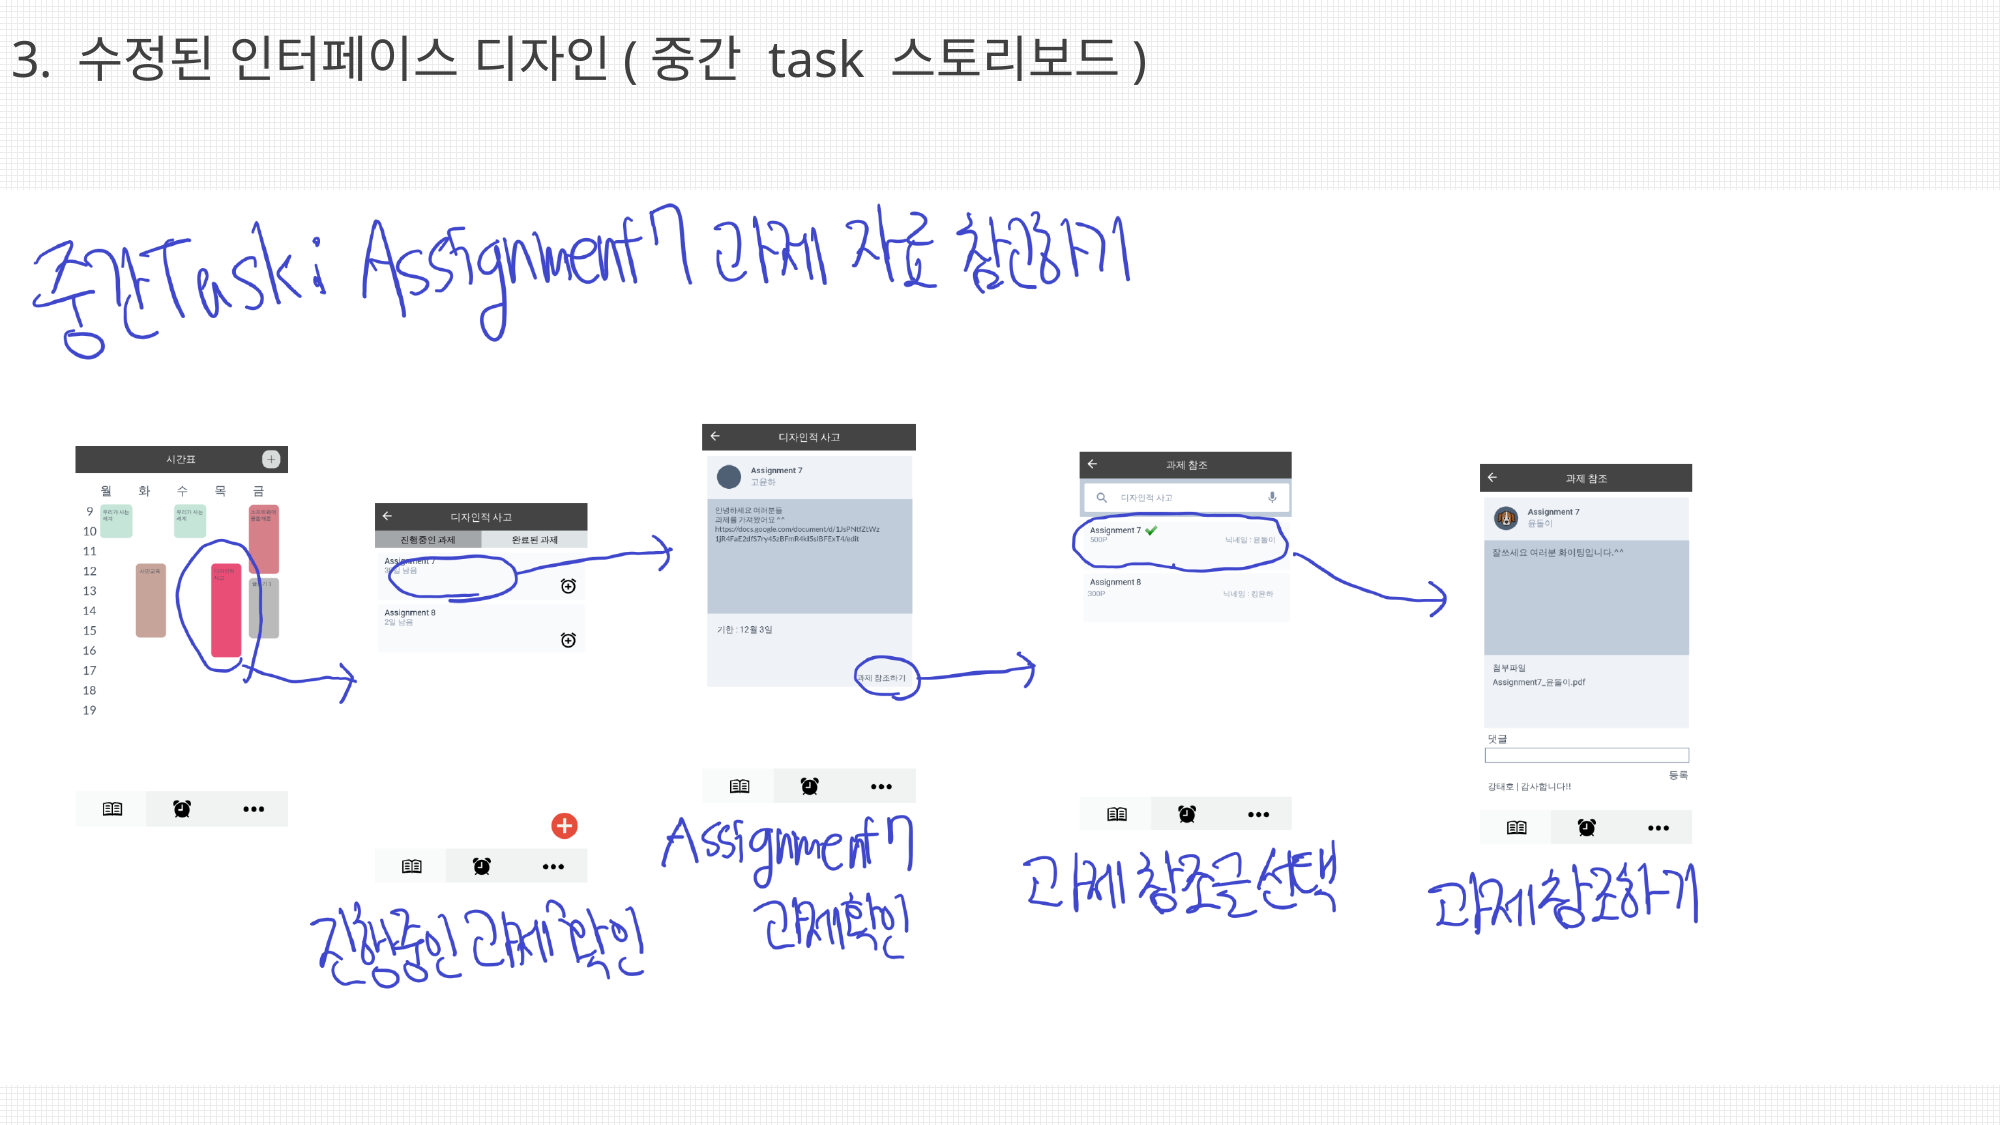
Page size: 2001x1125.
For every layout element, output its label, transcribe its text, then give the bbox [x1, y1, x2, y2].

picture [0, 190, 2000, 1085]
text_box 3. 수정된 인터페이스 디자인(중간 task 스토리보드) [0, 20, 1163, 95]
